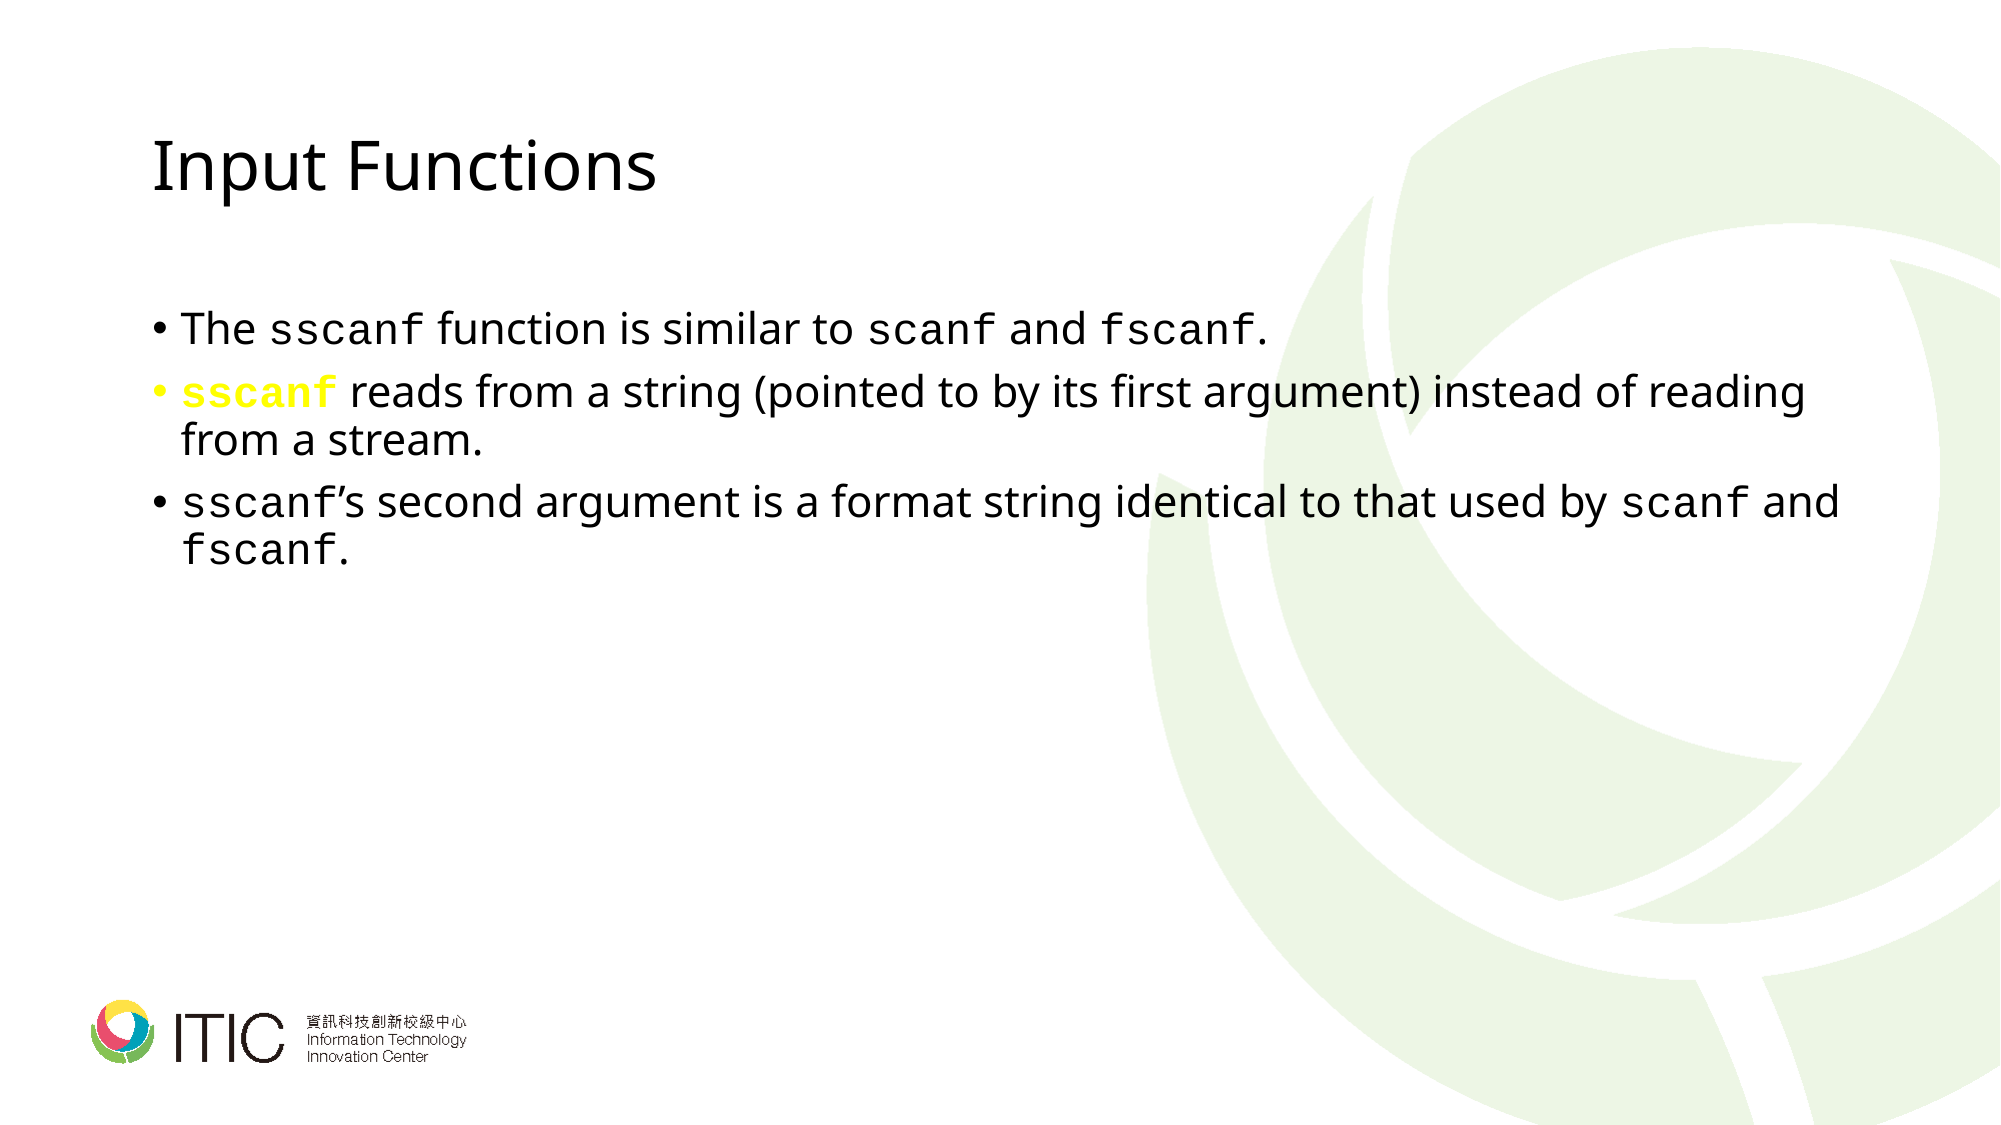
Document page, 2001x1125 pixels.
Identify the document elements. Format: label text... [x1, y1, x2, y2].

list The sscanf function is similar to scanf and fscanf. sscanf reads from a string (pointed to by its first argument) instead of reading from a stream. sscanf’s second argument is a format string identical to that used by scanf and fscanf. [137, 299, 1863, 1014]
title Input Functions [137, 59, 1863, 278]
picture [0, 0, 2001, 1125]
